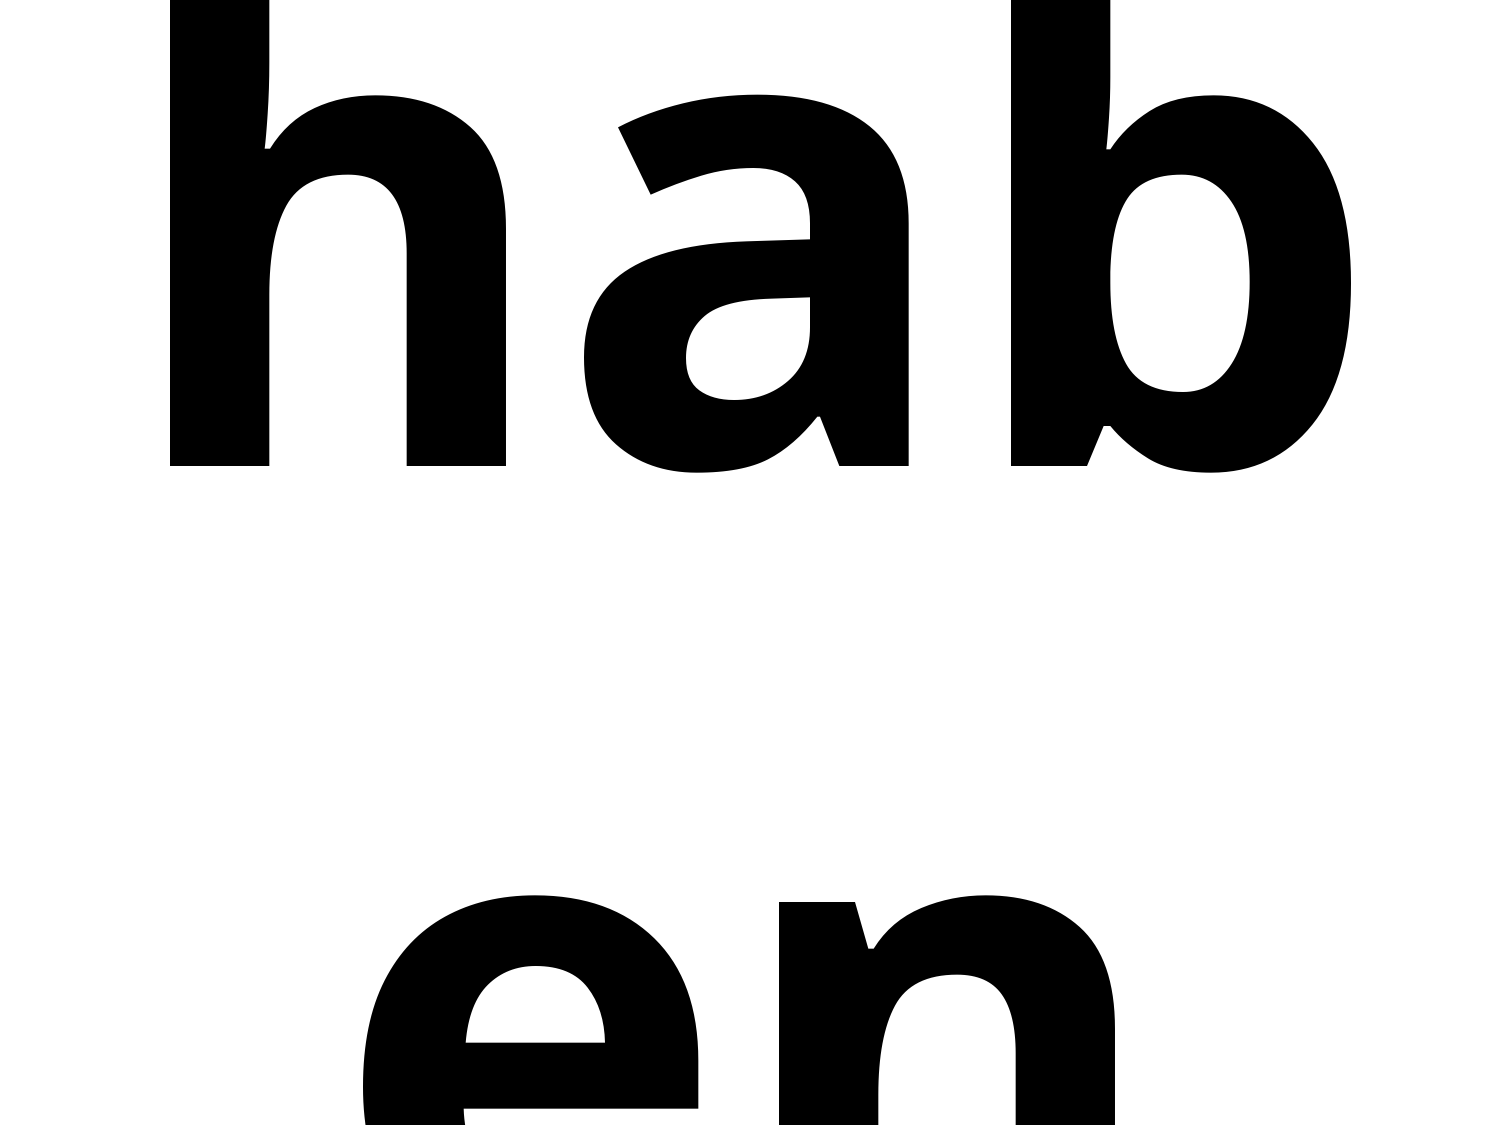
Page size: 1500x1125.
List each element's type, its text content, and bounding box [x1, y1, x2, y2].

text_box haben [74, 149, 1425, 1050]
